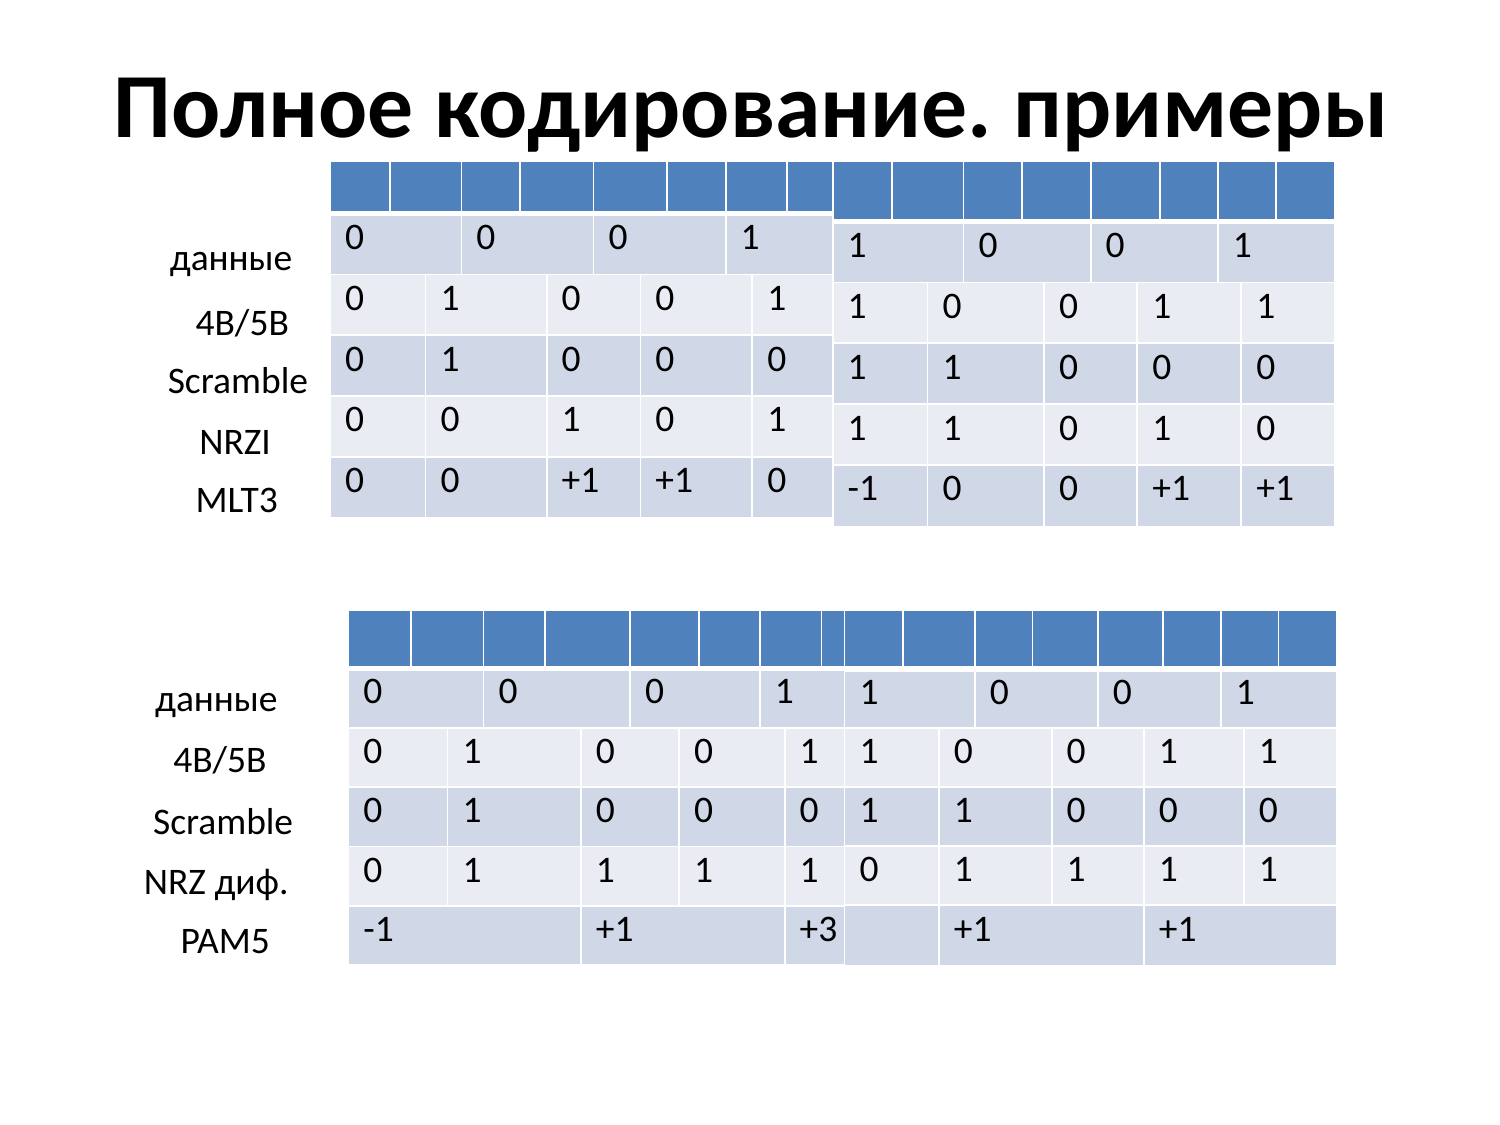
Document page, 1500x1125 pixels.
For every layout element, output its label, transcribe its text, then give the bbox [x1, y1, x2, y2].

table_cell 0 [484, 671, 629, 727]
table_cell 1 [448, 847, 580, 905]
table_header [1161, 162, 1217, 219]
table_cell 1 [786, 847, 844, 905]
table_header [1277, 162, 1334, 219]
table_cell 0 [331, 336, 425, 395]
table_header [631, 611, 698, 666]
table_header [668, 162, 725, 211]
table_cell 0 [1242, 405, 1334, 464]
table_header [1092, 162, 1159, 219]
table_cell 0 [349, 671, 483, 727]
table_cell 1 [834, 344, 927, 403]
text_box 4B/5B [180, 290, 305, 348]
table_cell 0 [1092, 224, 1217, 282]
table_cell 1 [1245, 729, 1336, 786]
table_cell 1 [940, 847, 1051, 904]
table_header [412, 611, 483, 666]
table_cell 1 [727, 216, 832, 274]
table_cell -1 [834, 466, 927, 526]
table_cell 0 [976, 672, 1097, 727]
table_cell 1 [448, 729, 580, 786]
table_header [331, 162, 389, 211]
table_cell +1 [1138, 466, 1240, 526]
table_cell 1 [834, 405, 927, 464]
table_cell 0 [1045, 466, 1136, 526]
table_cell 0 [753, 458, 832, 517]
table_header [521, 162, 593, 211]
table_cell +1 [940, 906, 1143, 965]
table_header [391, 162, 461, 211]
table_cell +1 [548, 458, 640, 517]
text_box NRZ диф. [129, 849, 304, 910]
table_header [893, 162, 963, 219]
table_header [484, 611, 544, 666]
table_cell 0 [548, 336, 640, 395]
table_cell 1 [548, 397, 640, 456]
table_cell 1 [680, 847, 784, 905]
table_cell 0 [331, 397, 425, 456]
table_cell 0 [641, 397, 751, 456]
table_cell 0 [1053, 729, 1143, 786]
table_header [594, 162, 666, 211]
title Полное кодирование. примеры [76, 30, 1427, 171]
table_header [1219, 162, 1275, 219]
table_cell 0 [462, 216, 593, 274]
table_header [788, 162, 832, 211]
table_cell 0 [331, 458, 425, 517]
text_box данные [140, 666, 293, 727]
table_cell -1 [349, 907, 580, 964]
table_cell 0 [845, 847, 938, 904]
table_cell 0 [928, 466, 1043, 526]
table_cell +1 [641, 458, 751, 517]
table_cell 0 [1053, 788, 1143, 845]
table_cell 1 [845, 672, 974, 727]
table_cell 1 [1145, 847, 1243, 904]
table_cell 0 [426, 458, 546, 517]
table_cell 0 [1138, 344, 1240, 403]
table_cell [845, 906, 938, 965]
table_cell 0 [631, 671, 759, 727]
table_cell 0 [594, 216, 725, 274]
table_header [1033, 611, 1097, 666]
table_cell 1 [1219, 224, 1334, 282]
table_cell 1 [786, 729, 844, 786]
table_cell 1 [1242, 283, 1334, 342]
table_cell 0 [641, 275, 751, 334]
table_cell 0 [331, 275, 425, 334]
table_header [904, 611, 974, 666]
table_cell 1 [582, 847, 678, 905]
table_cell 1 [1138, 283, 1240, 342]
text_box MLT3 [180, 467, 293, 528]
table_cell 0 [349, 788, 447, 846]
table_cell 1 [845, 729, 938, 786]
table_cell 0 [928, 283, 1043, 342]
table_header [546, 611, 629, 666]
table_header [1164, 611, 1220, 666]
text_box NRZI [184, 409, 286, 467]
table_cell 1 [448, 788, 580, 846]
table_cell 0 [349, 729, 447, 786]
table_cell 0 [1245, 788, 1336, 845]
table_cell 0 [1045, 283, 1136, 342]
table_cell 0 [1045, 344, 1136, 403]
text_box данные [155, 225, 308, 286]
table_cell +1 [1145, 906, 1336, 965]
table_cell 0 [1045, 405, 1136, 464]
table_cell 0 [1145, 788, 1243, 845]
table_cell 0 [349, 847, 447, 905]
table_header [1099, 611, 1162, 666]
table_cell 0 [753, 336, 832, 395]
table_header [1279, 611, 1336, 666]
table_header [822, 611, 844, 666]
table_header [349, 611, 410, 666]
table_cell +3 [786, 907, 844, 964]
table_cell 1 [834, 283, 927, 342]
table_cell 0 [680, 788, 784, 846]
table_header [845, 611, 902, 666]
table_cell +1 [582, 907, 784, 964]
table_header [1222, 611, 1278, 666]
table_cell 1 [928, 405, 1043, 464]
table_cell +1 [1242, 466, 1334, 526]
table_cell 1 [834, 224, 963, 282]
table_cell 1 [426, 275, 546, 334]
table_cell 1 [940, 788, 1051, 845]
table_header [976, 611, 1032, 666]
table_header [462, 162, 519, 211]
table_header [834, 162, 891, 219]
table_cell 0 [582, 788, 678, 846]
table_cell 1 [1145, 729, 1243, 786]
text_box Scramble [153, 348, 324, 409]
text_box PAM5 [165, 909, 285, 969]
table_cell 1 [1053, 847, 1143, 904]
table_cell 1 [928, 344, 1043, 403]
table_cell 0 [680, 729, 784, 786]
table_cell 0 [1242, 344, 1334, 403]
table_cell 0 [641, 336, 751, 395]
table_header [964, 162, 1021, 219]
table_cell 1 [761, 671, 844, 727]
table_cell 1 [1222, 672, 1336, 727]
table_cell 1 [426, 336, 546, 395]
table_cell 1 [845, 788, 938, 845]
table_cell 0 [786, 788, 844, 846]
table_cell 0 [964, 224, 1090, 282]
table_cell 0 [426, 397, 546, 456]
table_cell 1 [753, 397, 832, 456]
text_box 4B/5B [158, 727, 282, 788]
table_header [700, 611, 759, 666]
table_cell 0 [582, 729, 678, 786]
table_cell 0 [331, 216, 461, 274]
table_cell 1 [1245, 847, 1336, 904]
table_cell 1 [753, 275, 832, 334]
text_box Scramble [138, 789, 309, 850]
table_cell 1 [1138, 405, 1240, 464]
table_cell 0 [548, 275, 640, 334]
table_header [1023, 162, 1090, 219]
table_header [761, 611, 821, 666]
table_cell 0 [1099, 672, 1220, 727]
table_header [727, 162, 786, 211]
table_cell 0 [940, 729, 1051, 786]
